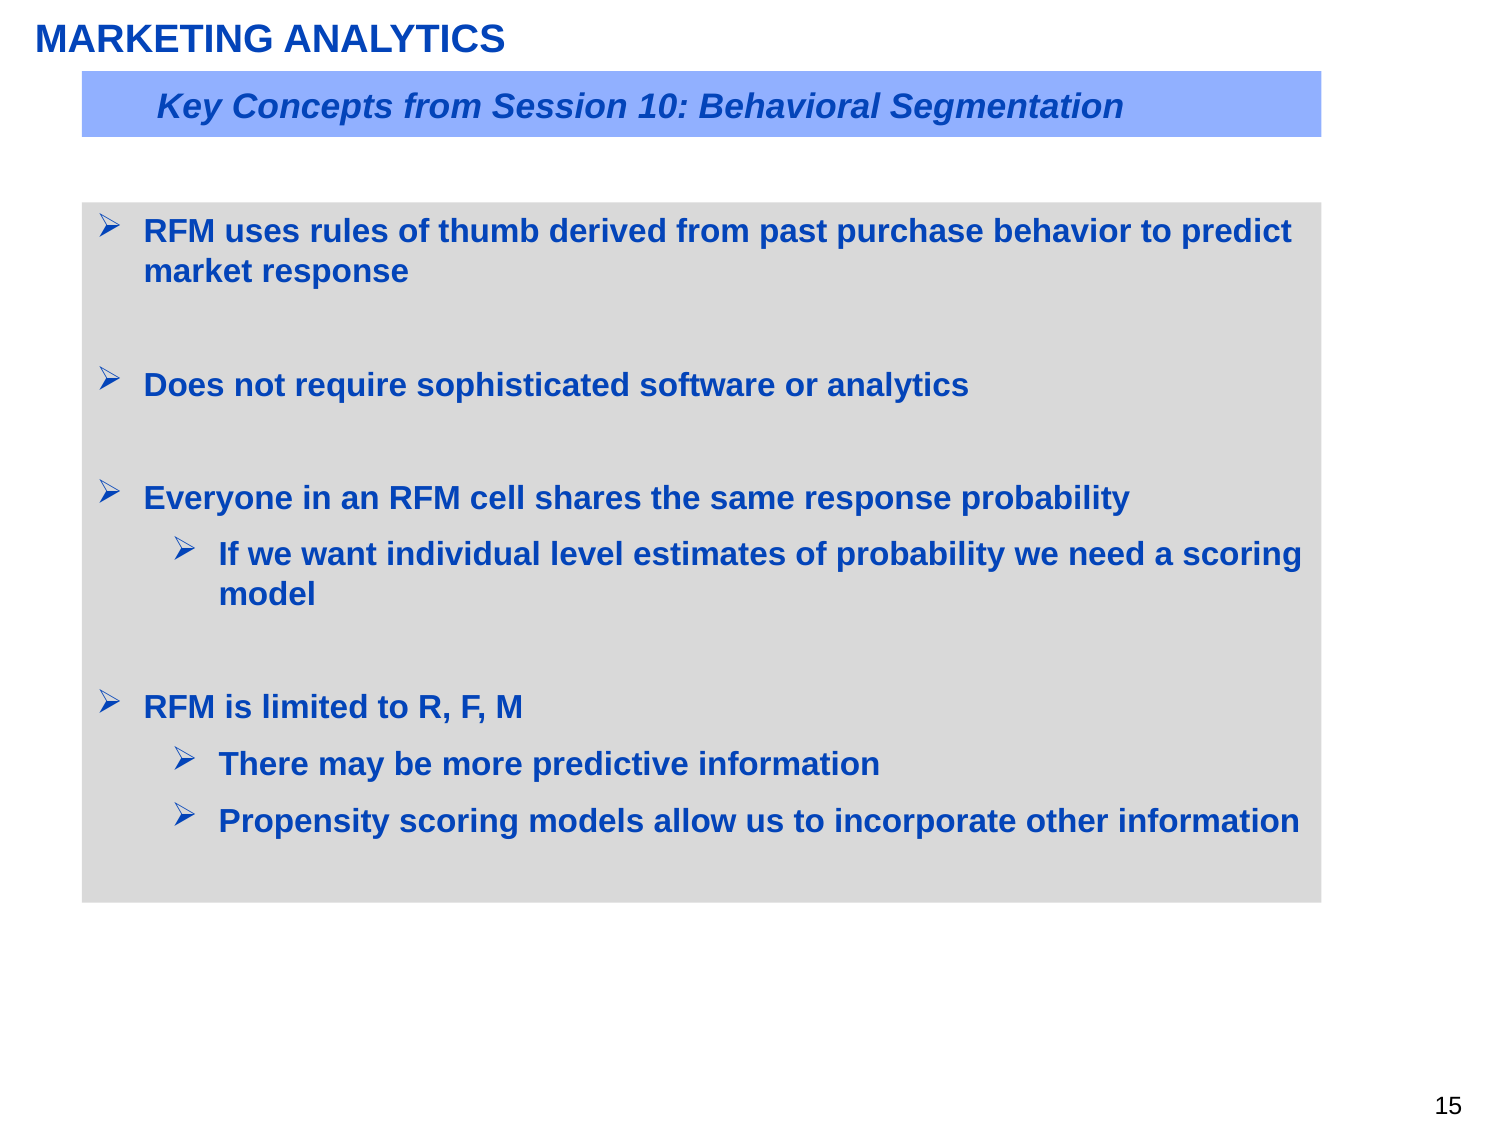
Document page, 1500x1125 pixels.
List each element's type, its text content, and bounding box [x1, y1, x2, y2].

slide_number 14 [1149, 1089, 1463, 1121]
text_box RFM uses rules of thumb derived from past purchase behavior to predict market response Does not require sophisticated software or analytics Everyone in an RFM cell shares the same response probability If we want individual level estimates of probability we need a scoring model RFM is limited to R, F, M There may be more predictive information Propensity scoring models allow us to incorporate other information [81, 202, 1322, 903]
text_box [81, 71, 1322, 137]
text_box Key Concepts from Session 10: Behavioral Segmentation [107, 83, 1175, 186]
text_box MARKETING ANALYTICS [20, 5, 1463, 54]
